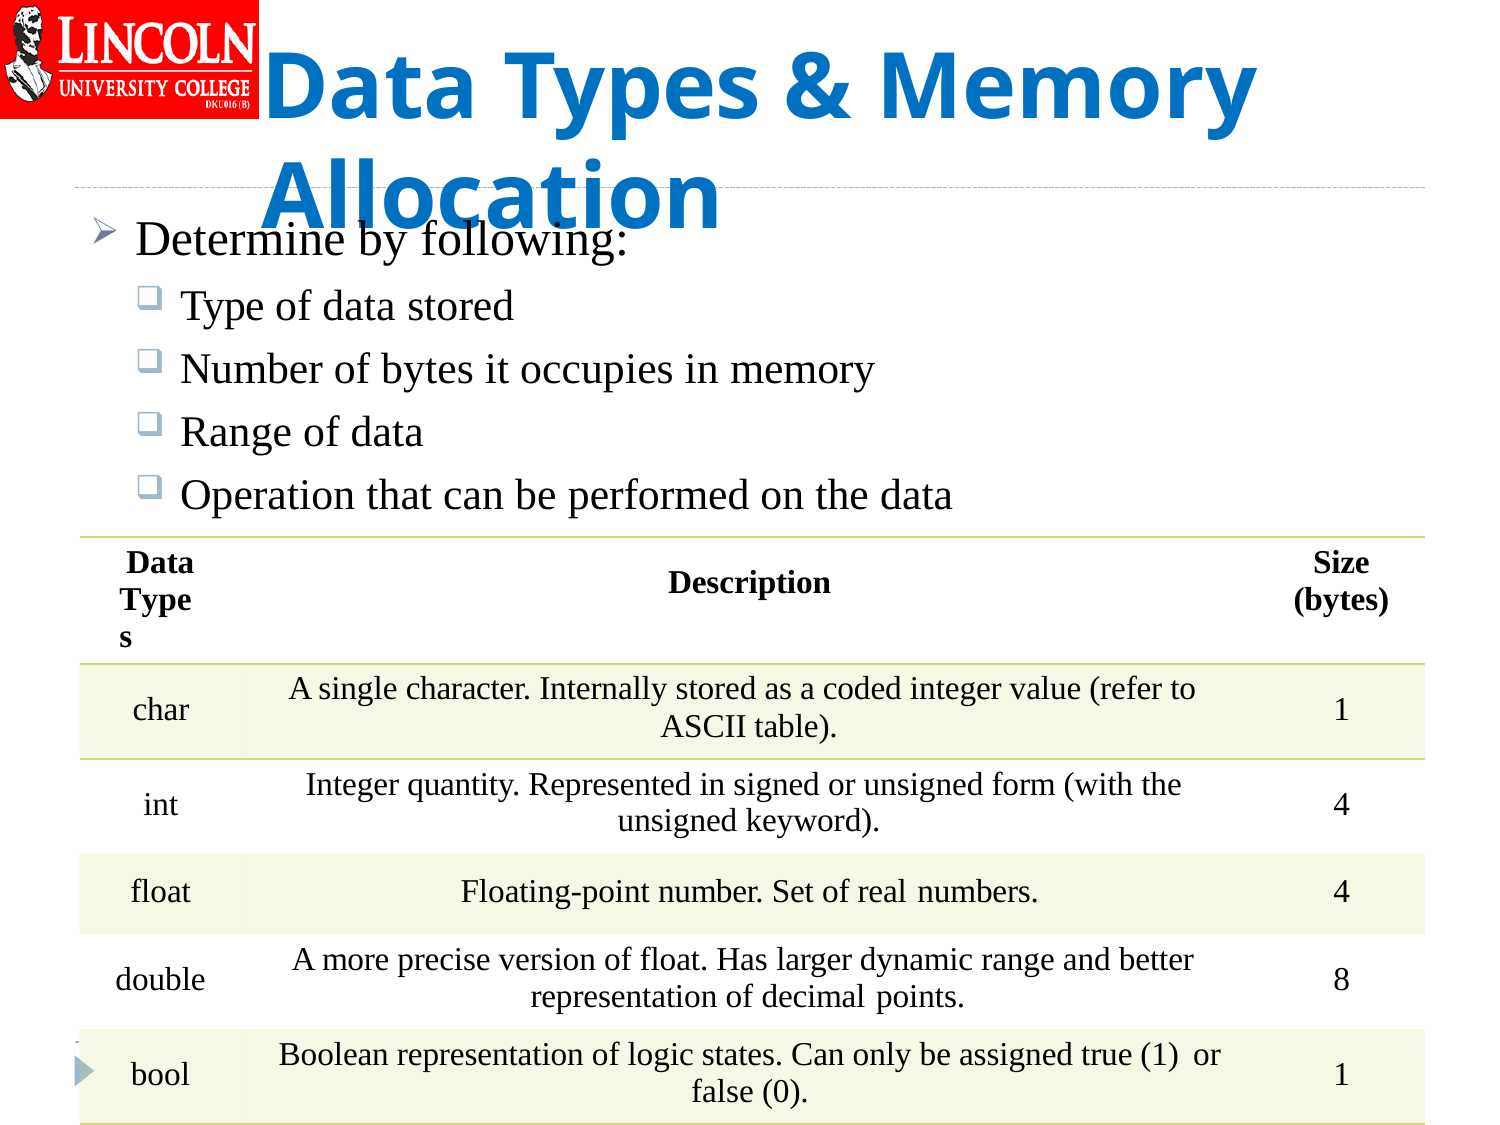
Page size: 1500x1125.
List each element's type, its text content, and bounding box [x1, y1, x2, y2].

title Data Types & Memory Allocation [258, 24, 1444, 247]
table_cell A more precise version of float. Has larger dynamic range and better representation of decimal points. [241, 934, 1259, 1029]
text_box [74, 1055, 80, 1087]
table_cell bool [80, 1029, 241, 1123]
table_cell int [80, 760, 241, 854]
table_cell A single character. Internally stored as a coded integer value (refer to ASCII table). [241, 665, 1259, 758]
table_header Description [241, 538, 1259, 663]
table_cell Integer quantity. Represented in signed or unsigned form (with the unsigned keyword). [241, 760, 1259, 854]
table_cell char [80, 665, 241, 758]
text_box Determine by following: Type of data stored Number of bytes it occupies in memory Range of data Operation that can be performed on the data [87, 191, 956, 518]
table_cell double [80, 934, 241, 1029]
table_cell 8 [1259, 934, 1425, 1029]
table_cell Boolean representation of logic states. Can only be assigned true (1) or false (0). [241, 1029, 1259, 1123]
table_header Size (bytes) [1259, 538, 1425, 663]
table_cell 4 [1259, 854, 1425, 934]
table_cell 4 [1259, 760, 1425, 854]
table_cell 1 [1259, 665, 1425, 758]
table_header Data Types [80, 538, 241, 663]
table_cell 1 [1259, 1029, 1425, 1123]
table_cell Floating-point number. Set of real numbers. [241, 854, 1259, 934]
picture [0, 0, 259, 119]
table_cell float [80, 854, 241, 934]
